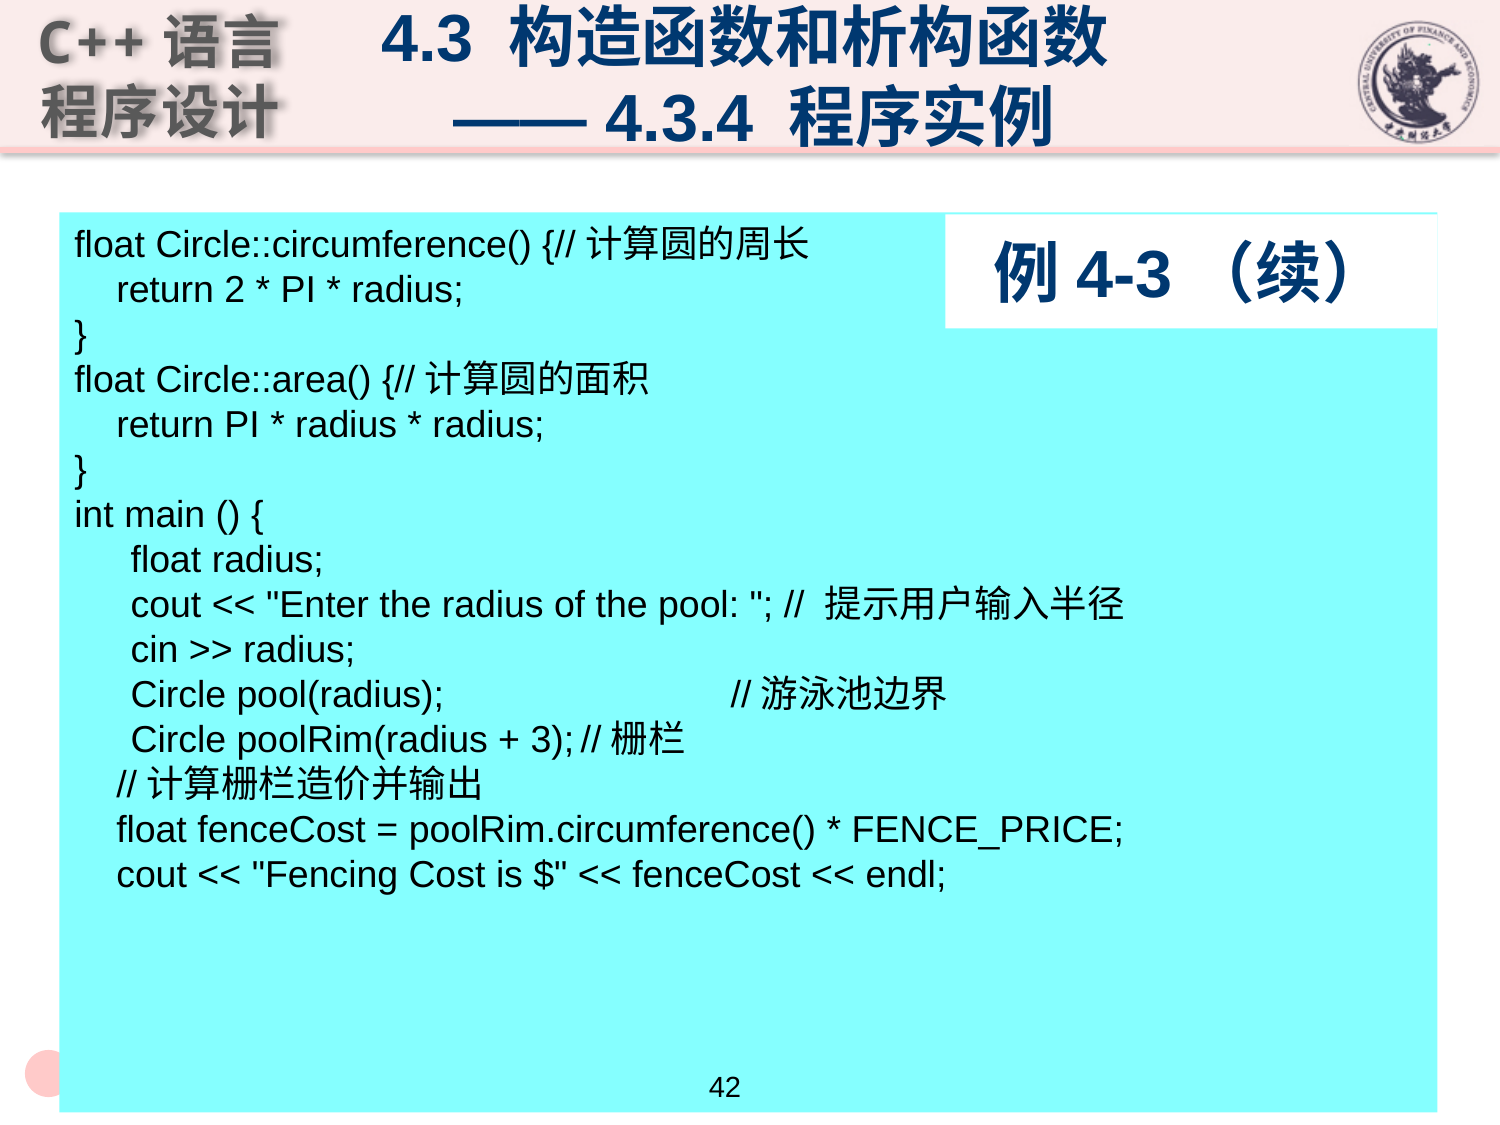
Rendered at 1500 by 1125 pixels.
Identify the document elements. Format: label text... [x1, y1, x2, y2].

title 例4-3（续） [945, 214, 1438, 329]
picture [1379, 0, 1500, 147]
list float Circle::circumference() {//计算圆的周长 return 2 * PI * radius; } float Circle::area() {//计算圆的面积 return PI * radius * radius; } int main () { float radius; cout << "Enter the radius of the pool: "; // 提示用户输入半径 cin >> radius; Circle pool(radius); //游泳池边界 Circle poolRim(radius + 3); //栅栏 //计算栅栏造价并输出 float fenceCost = poolRim.circumference() * FENCE_PRICE; cout << "Fencing Cost is $" << fenceCost << endl; [59, 212, 1438, 1113]
slide_number 42 [674, 1046, 776, 1125]
picture [0, 0, 112, 147]
text_box 4.3 构造函数和析构函数 —— 4.3.4 程序实例 [112, 0, 1379, 150]
